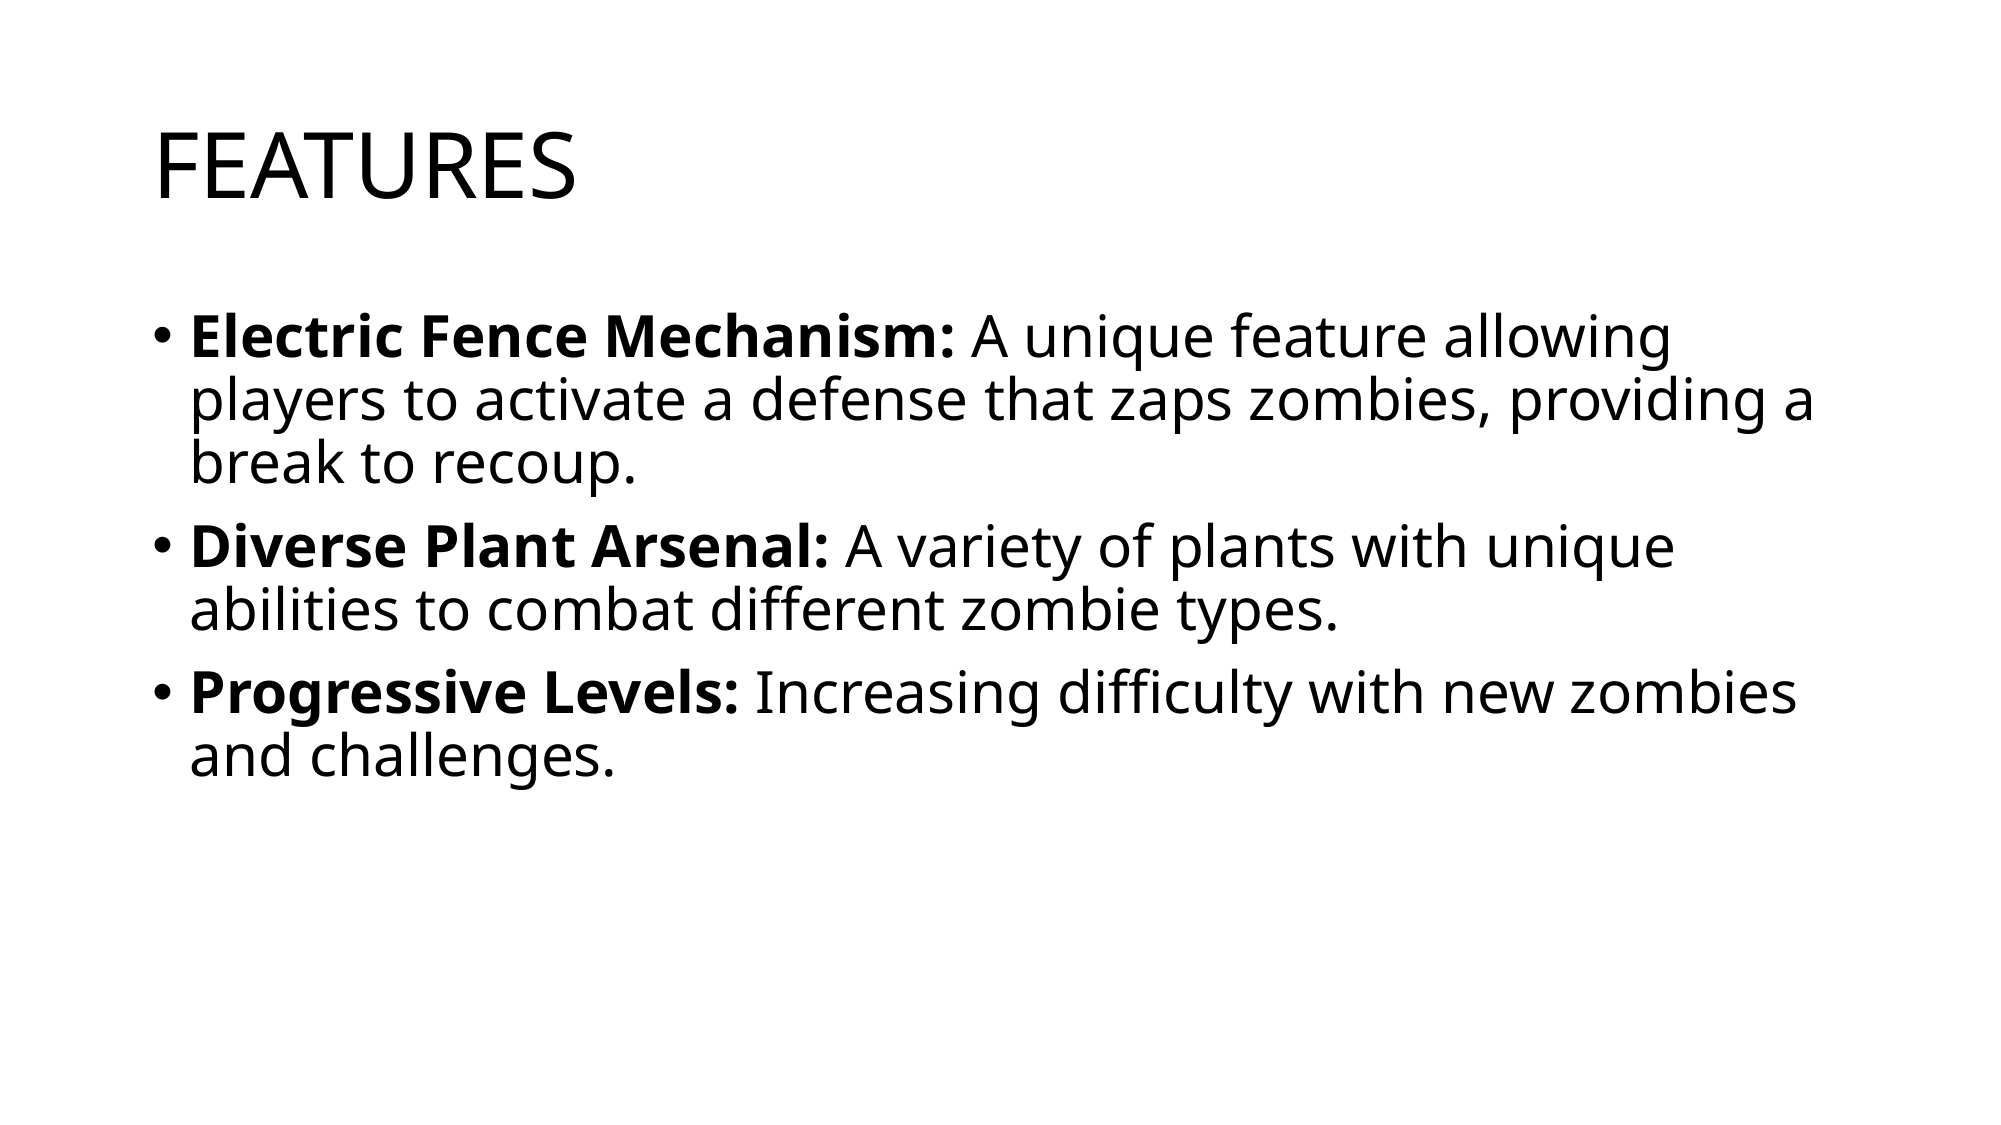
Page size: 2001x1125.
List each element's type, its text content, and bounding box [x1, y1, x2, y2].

list Electric Fence Mechanism: A unique feature allowing players to activate a defense that zaps zombies, providing a break to recoup. Diverse Plant Arsenal: A variety of plants with unique abilities to combat different zombie types. Progressive Levels: Increasing difficulty with new zombies and challenges. [137, 299, 1863, 1014]
title FEATURES [137, 59, 1863, 278]
